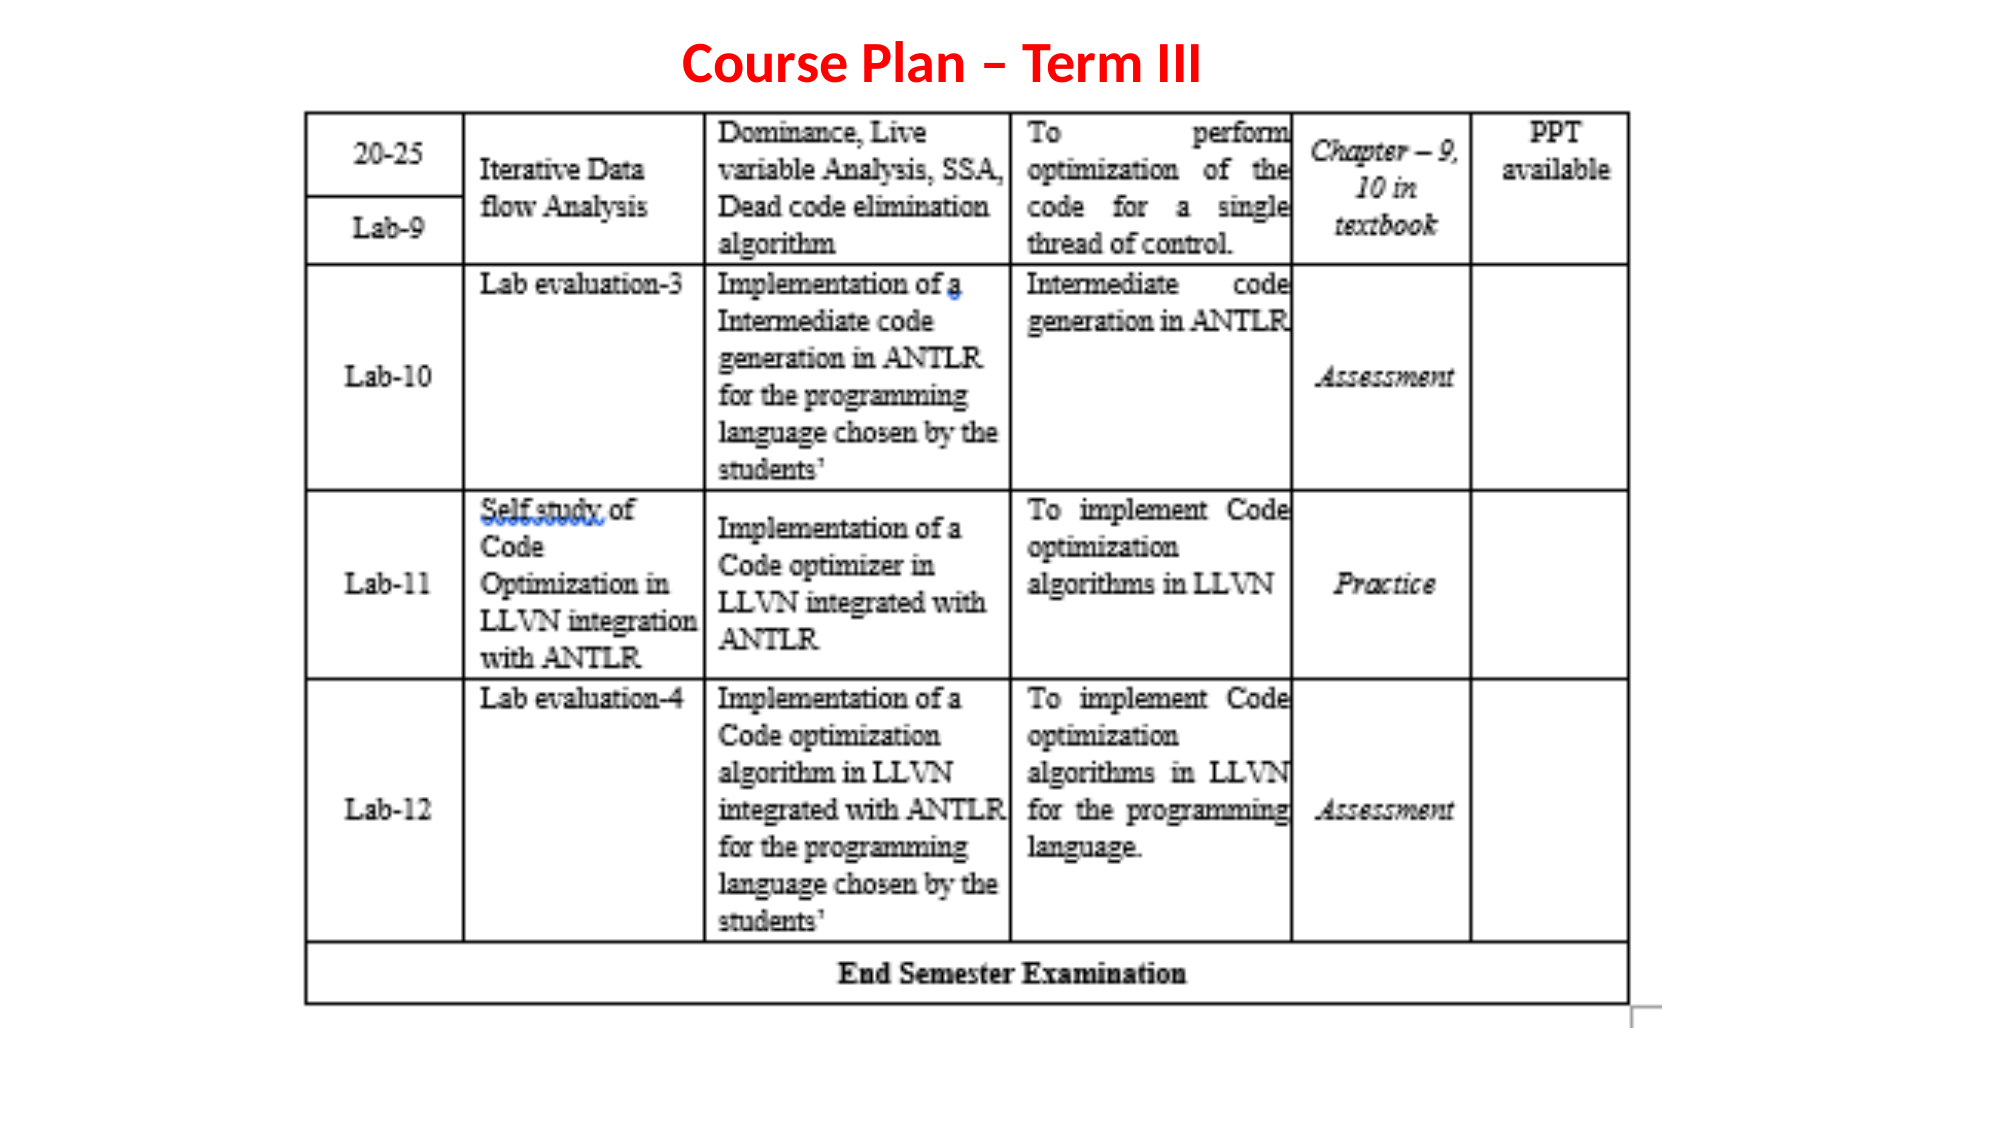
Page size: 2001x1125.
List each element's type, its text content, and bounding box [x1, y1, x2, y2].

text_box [256, 97, 1662, 1028]
text_box Course Plan – Term III [667, 16, 1219, 97]
